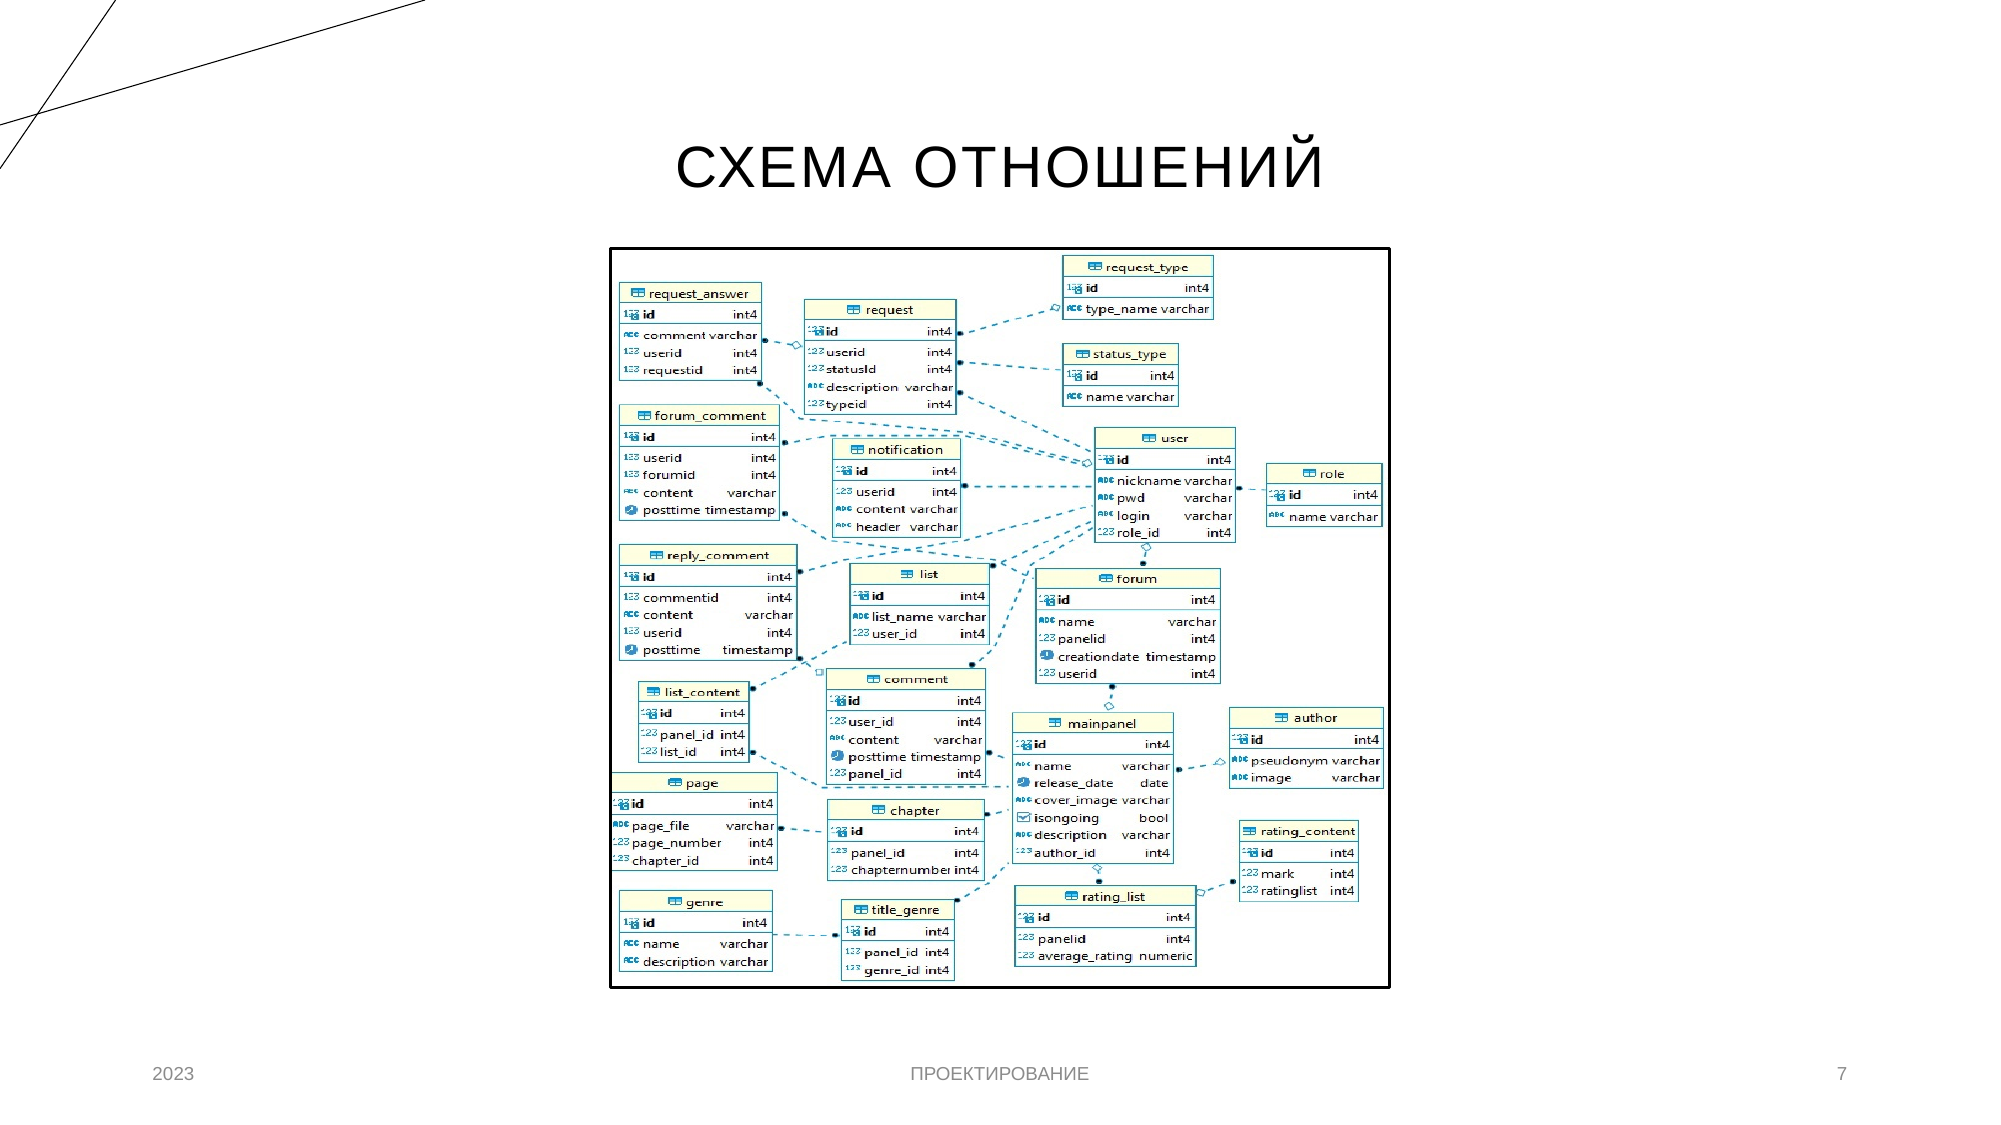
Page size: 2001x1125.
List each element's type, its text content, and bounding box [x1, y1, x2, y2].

slide_number 7 [1412, 1042, 1863, 1103]
title Схема отношений [137, 59, 1863, 278]
picture [611, 250, 1389, 987]
slide_number 2023 [137, 1042, 588, 1103]
footer ПРОЕКТИРОВАНИЕ [662, 1042, 1338, 1103]
